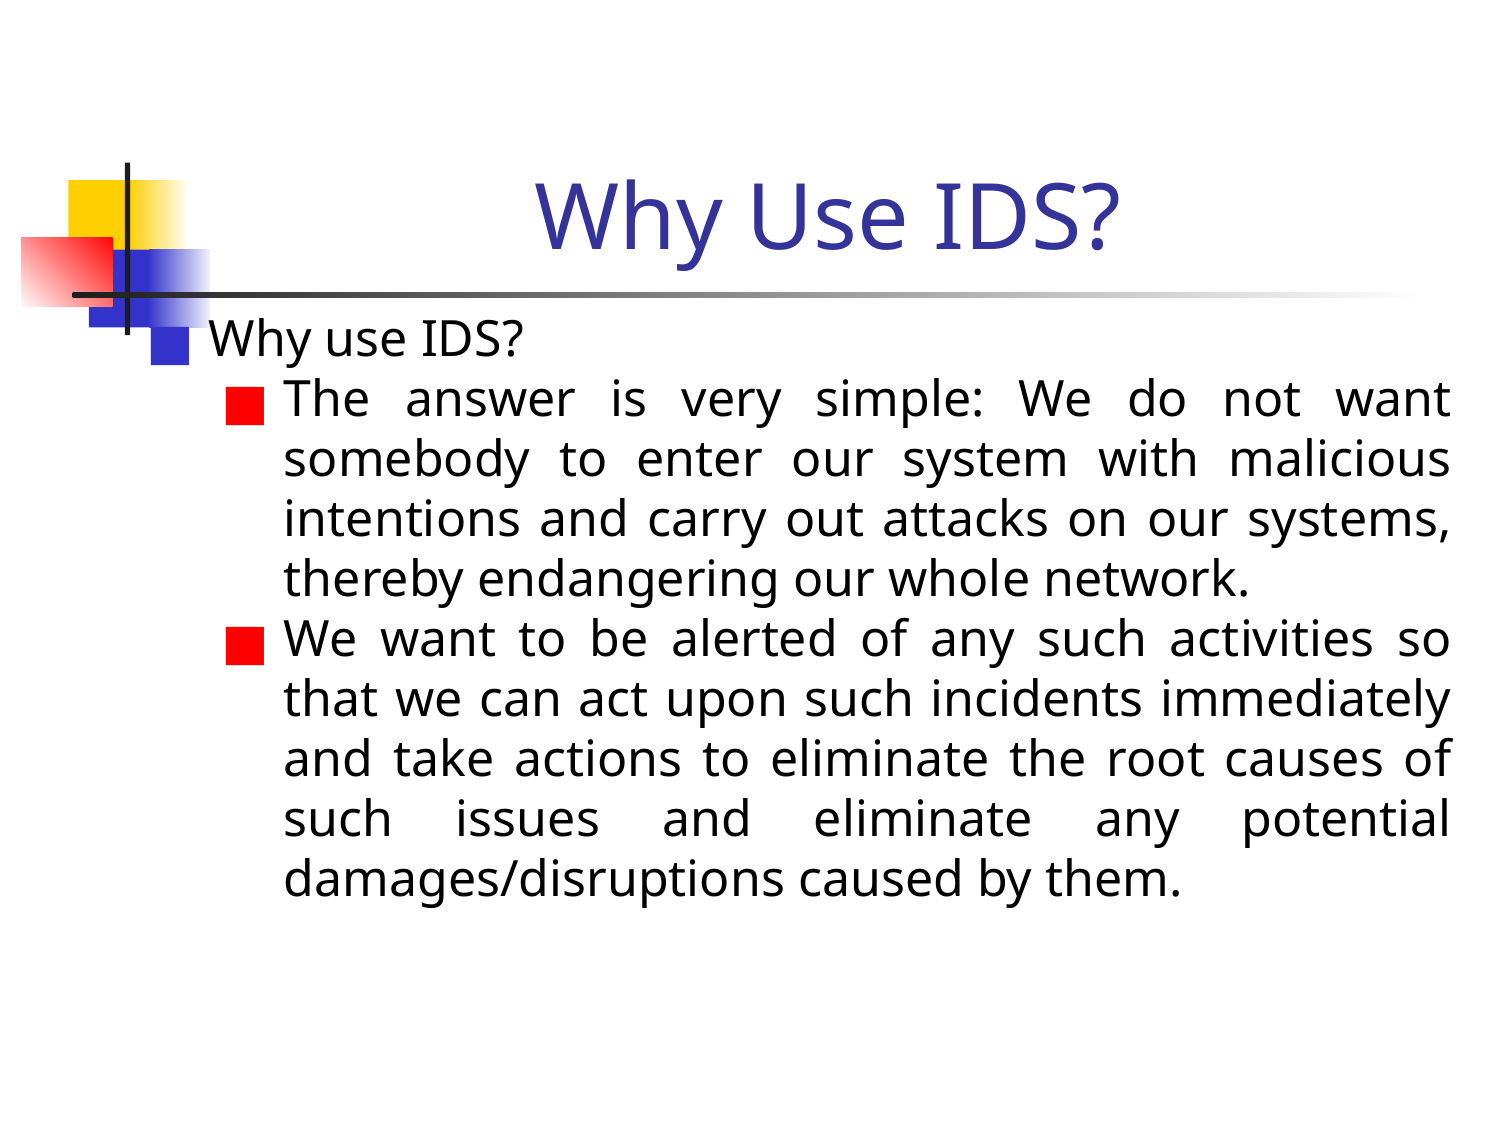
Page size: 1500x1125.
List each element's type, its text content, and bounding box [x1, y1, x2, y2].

list Why use IDS? The answer is very simple: We do not want somebody to enter our system with malicious intentions and carry out attacks on our systems, thereby endangering our whole network. We want to be alerted of any such activities so that we can act upon such incidents immediately and take actions to eliminate the root causes of such issues and eliminate any potential damages/disruptions caused by them. [118, 299, 1468, 975]
title Why Use IDS? [188, 35, 1468, 275]
